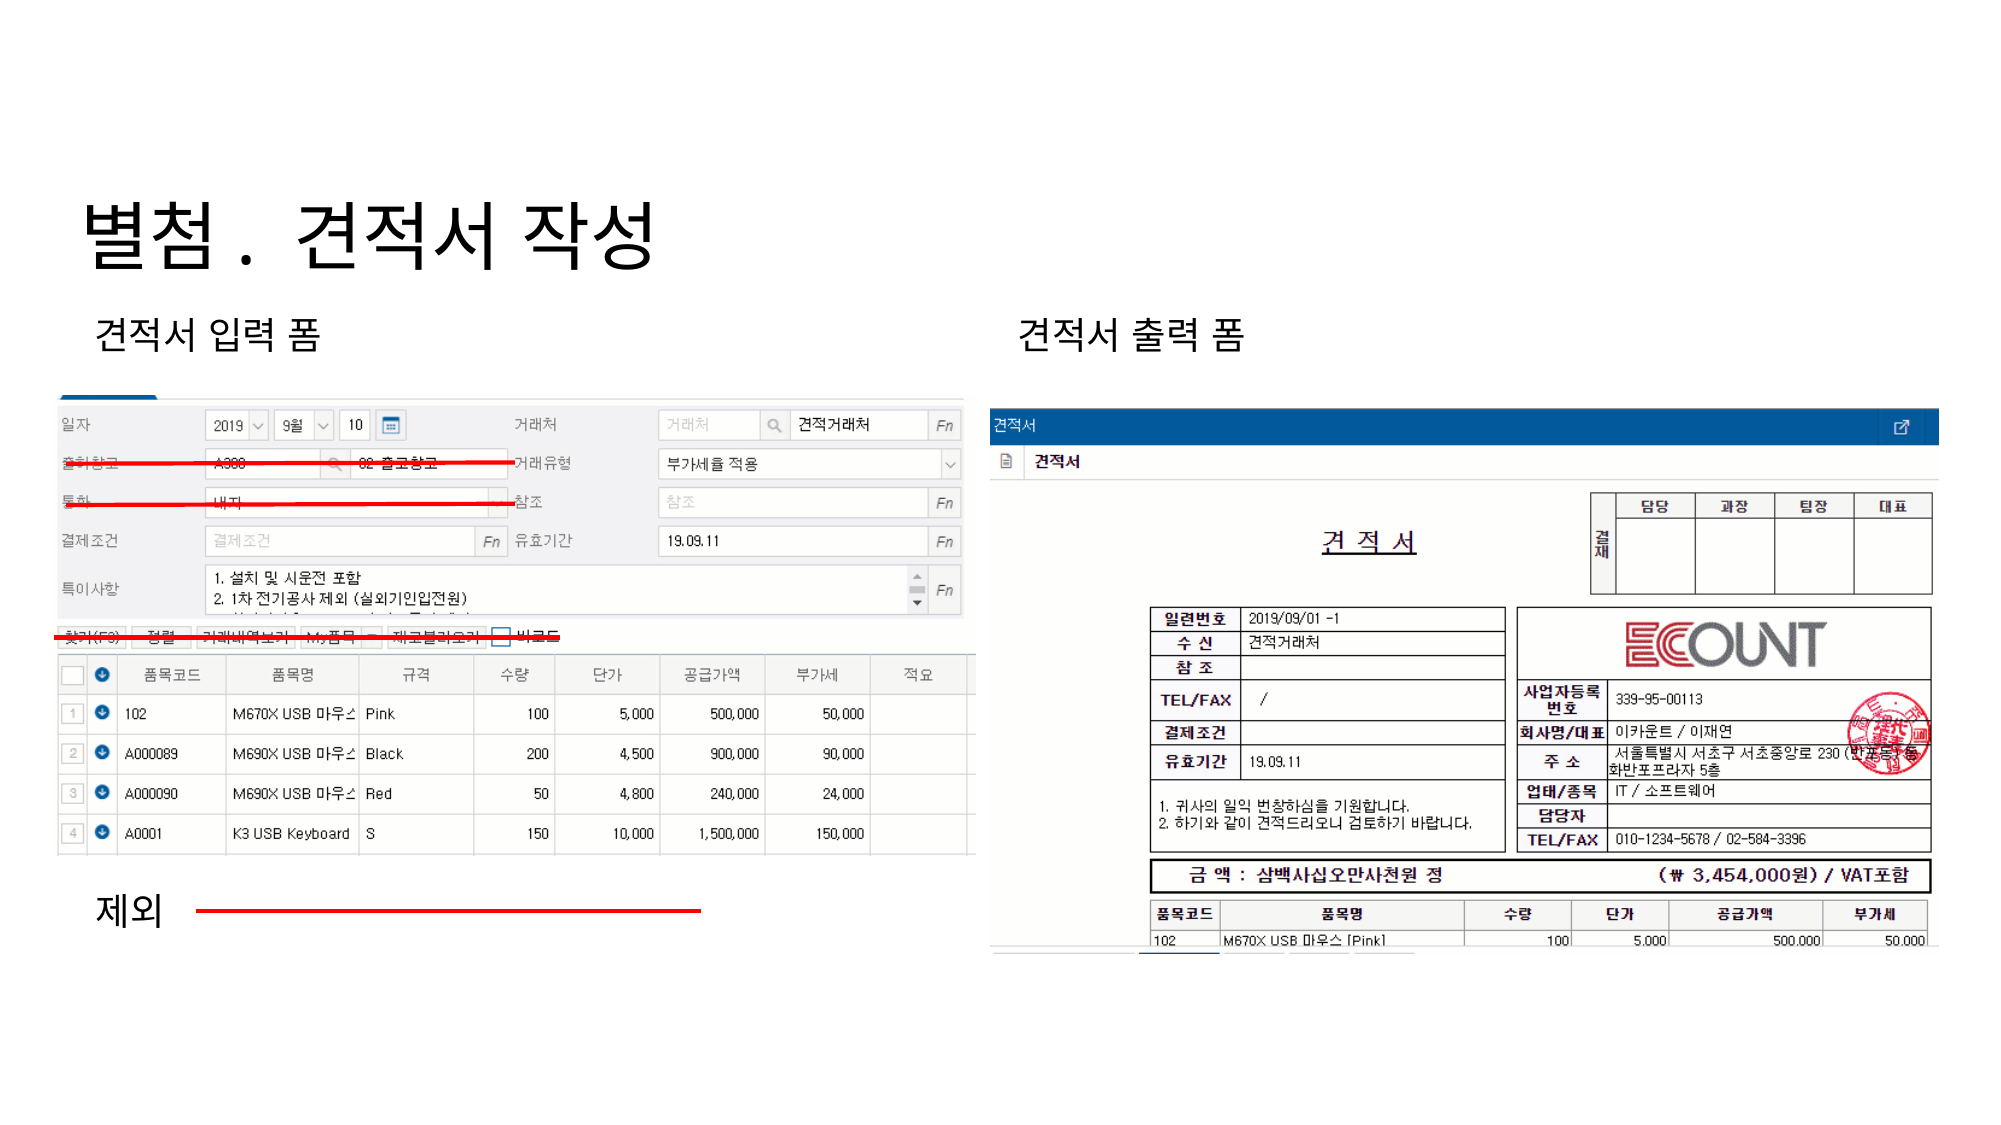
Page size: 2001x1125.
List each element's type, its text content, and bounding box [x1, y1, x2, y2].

text_box 견적서 입력 폼 [79, 304, 338, 365]
picture [54, 395, 976, 856]
text_box 별첨. 견적서 작성 [65, 182, 675, 287]
picture [989, 408, 1939, 954]
text_box 견적서 출력 폼 [1003, 304, 1261, 365]
text_box 제외 [81, 880, 180, 941]
